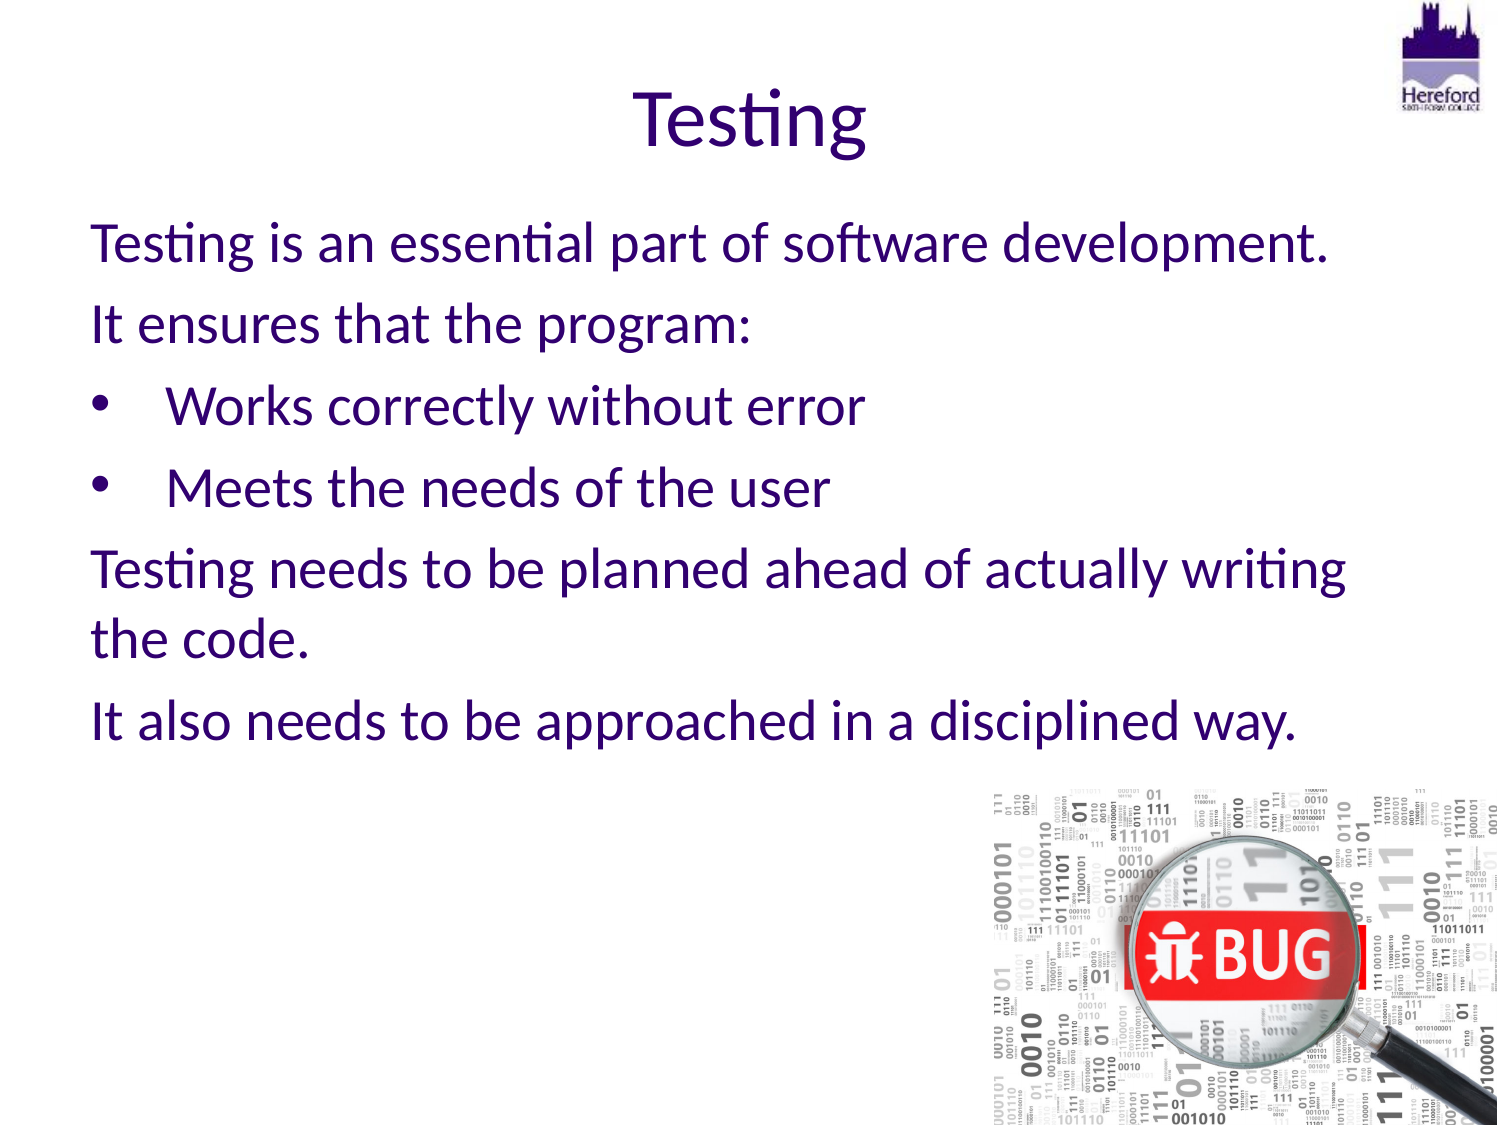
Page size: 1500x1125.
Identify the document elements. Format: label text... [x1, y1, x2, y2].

picture [994, 788, 1497, 1125]
list Testing is an essential part of software development. It ensures that the program: Works correctly without error Meets the needs of the user Testing needs to be planned ahead of actually writing the code. It also needs to be approached in a disciplined way. [75, 196, 1425, 1125]
picture [1384, 0, 1499, 114]
title Testing [75, 45, 1425, 182]
